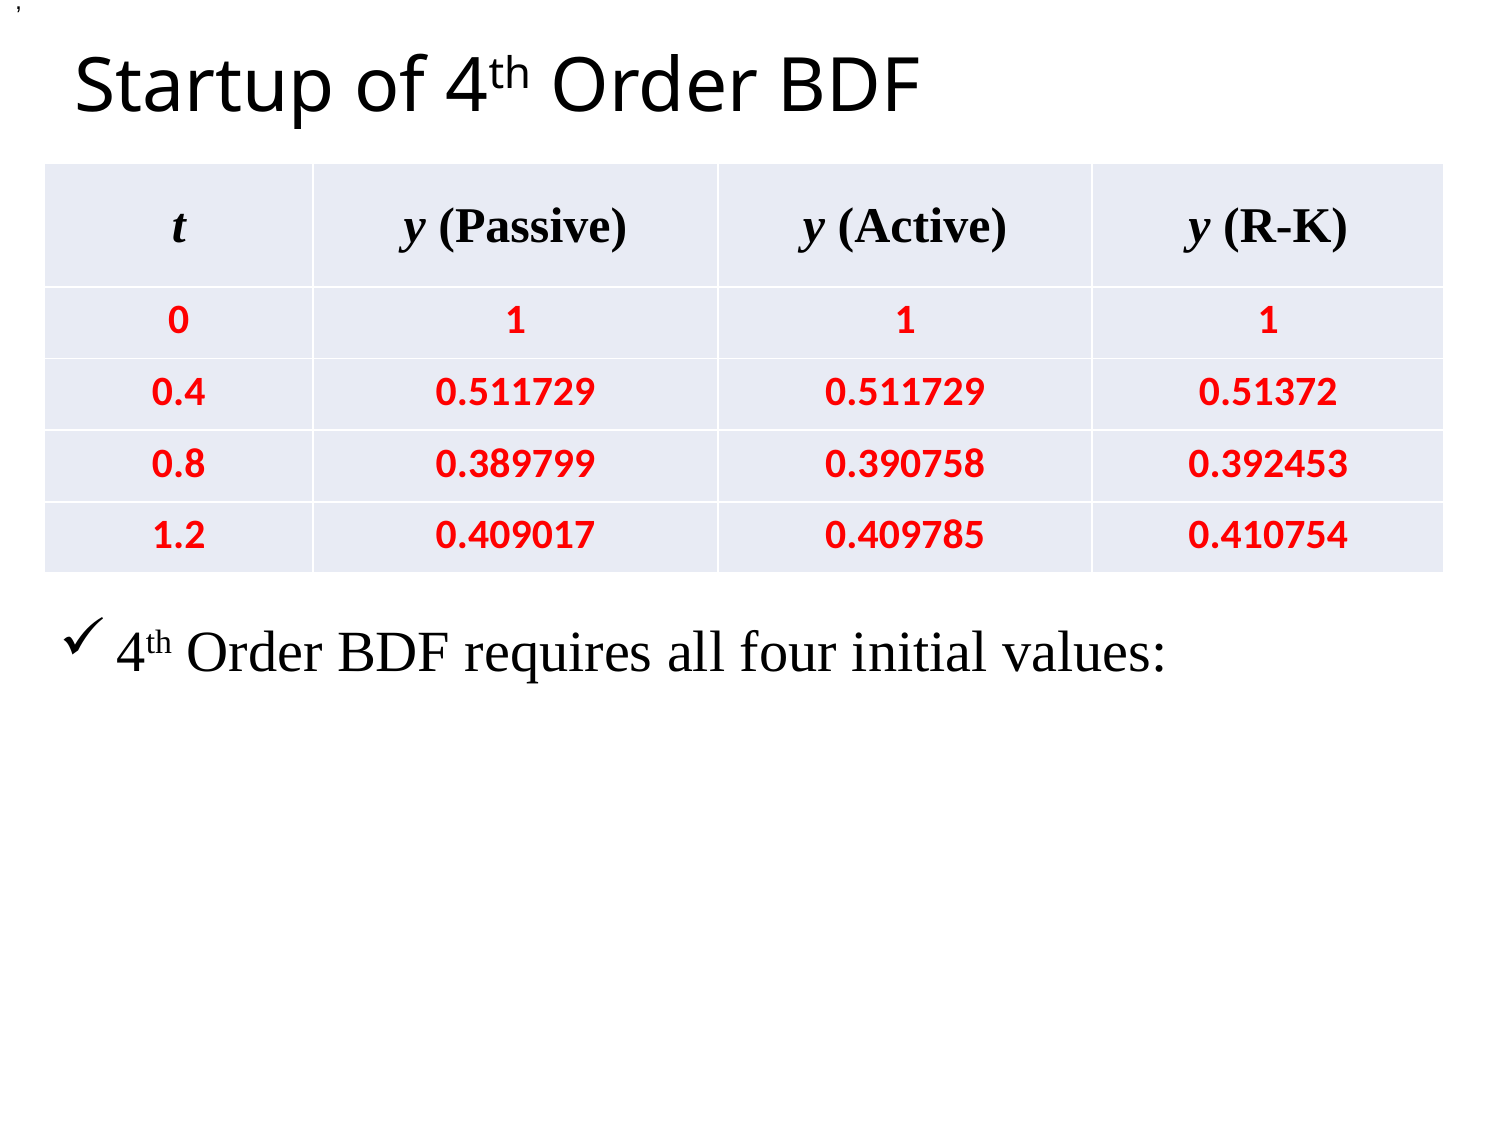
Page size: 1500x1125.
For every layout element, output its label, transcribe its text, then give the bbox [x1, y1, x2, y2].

title Startup of 4th Order BDF [59, 33, 1445, 141]
table_cell 0.389799 [314, 431, 717, 501]
table_cell 0.409785 [719, 503, 1091, 572]
table_cell 0.390758 [719, 431, 1091, 501]
table_cell 1 [719, 288, 1091, 358]
table_cell 0.511729 [314, 359, 717, 429]
table_cell 1 [314, 288, 717, 358]
table_cell 1.2 [45, 503, 312, 572]
table_cell 0.51372 [1093, 359, 1443, 429]
table_header y (Active) [719, 164, 1091, 286]
table_cell 0.410754 [1093, 503, 1443, 572]
table_cell 0.8 [45, 431, 312, 501]
table_header y (R-K) [1093, 164, 1443, 286]
table_cell 0.409017 [314, 503, 717, 572]
table_cell 0.511729 [719, 359, 1091, 429]
table_header t [45, 164, 312, 286]
table_cell 0 [45, 288, 312, 358]
table_cell 0.392453 [1093, 431, 1443, 501]
table_header y (Passive) [314, 164, 717, 286]
table_cell 0.4 [45, 359, 312, 429]
table_cell 1 [1093, 288, 1443, 358]
text_box , [0, 1, 45, 23]
